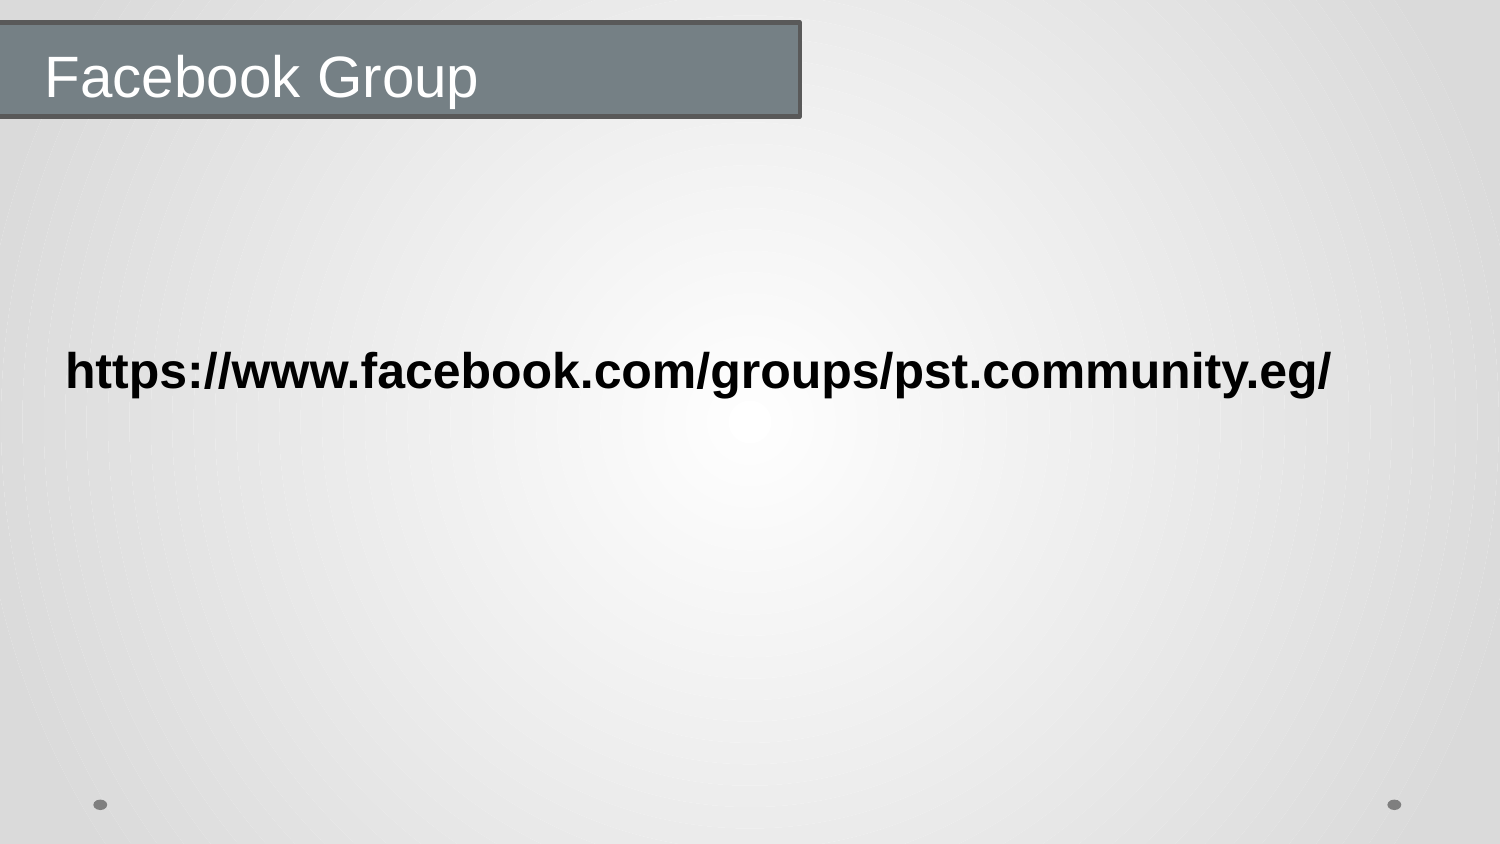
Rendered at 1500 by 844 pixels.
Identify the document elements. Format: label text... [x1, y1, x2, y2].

text_box [0, 22, 800, 117]
text_box https://www.facebook.com/groups/pst.community.eg/ [49, 331, 1413, 616]
text_box Facebook Group [29, 31, 683, 97]
